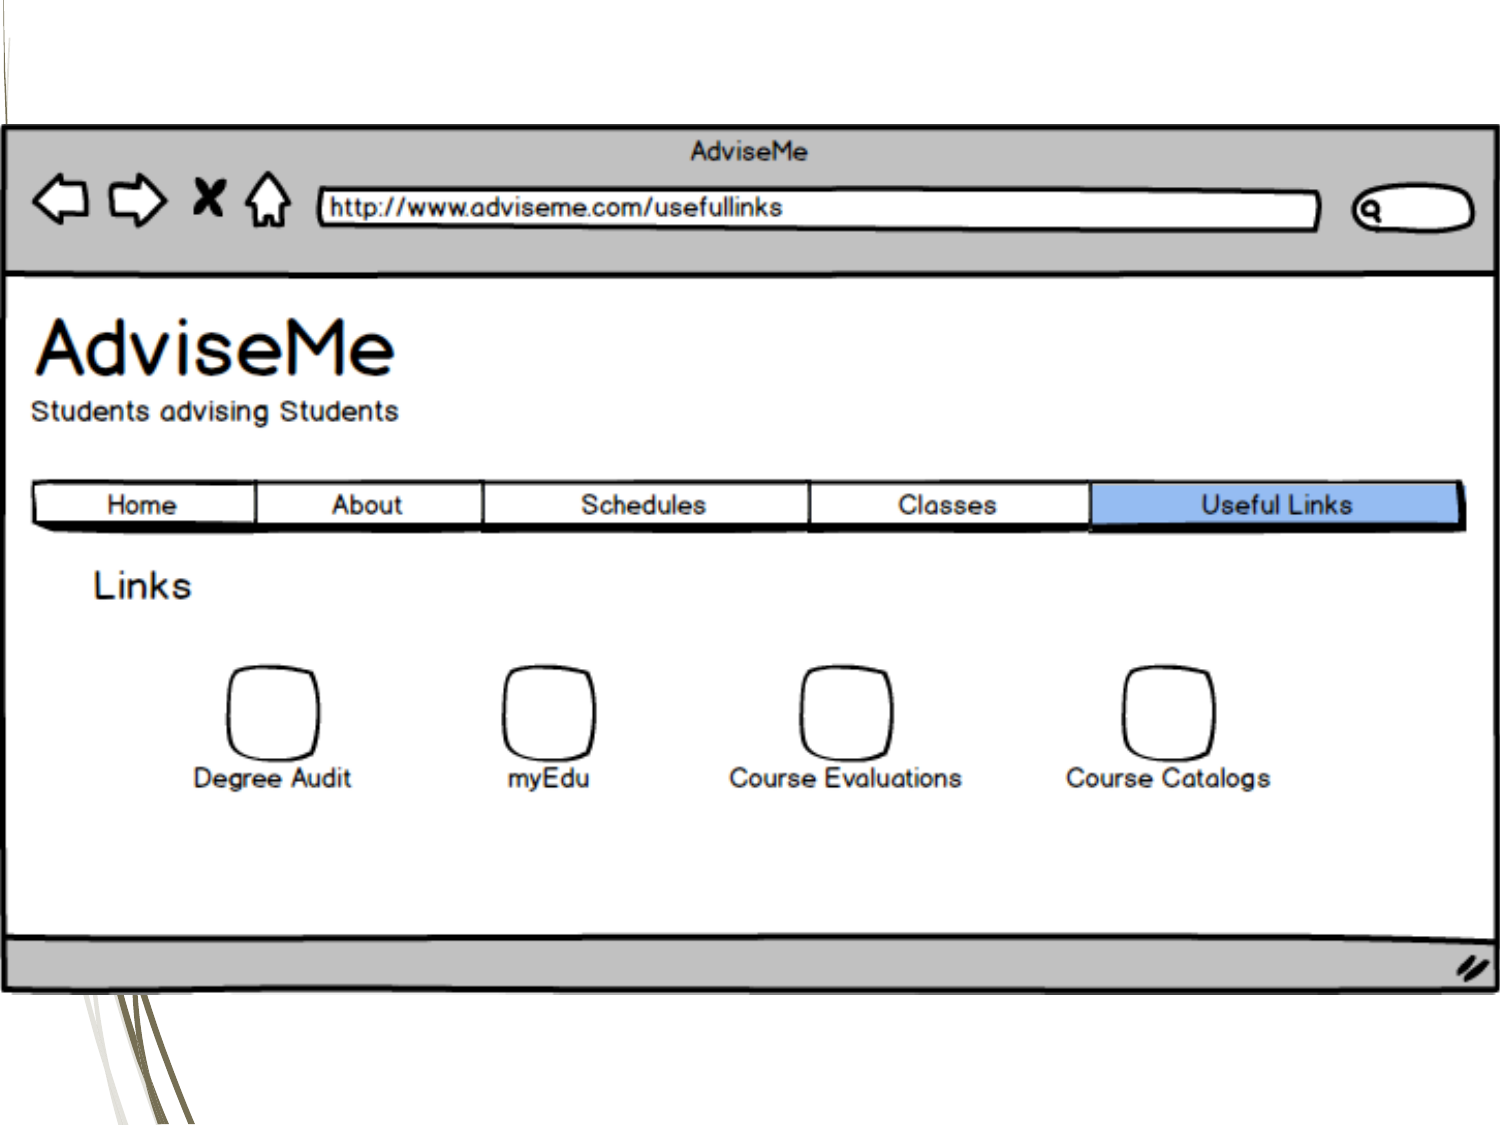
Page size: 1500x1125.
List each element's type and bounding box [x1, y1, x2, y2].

list [0, 124, 1500, 995]
